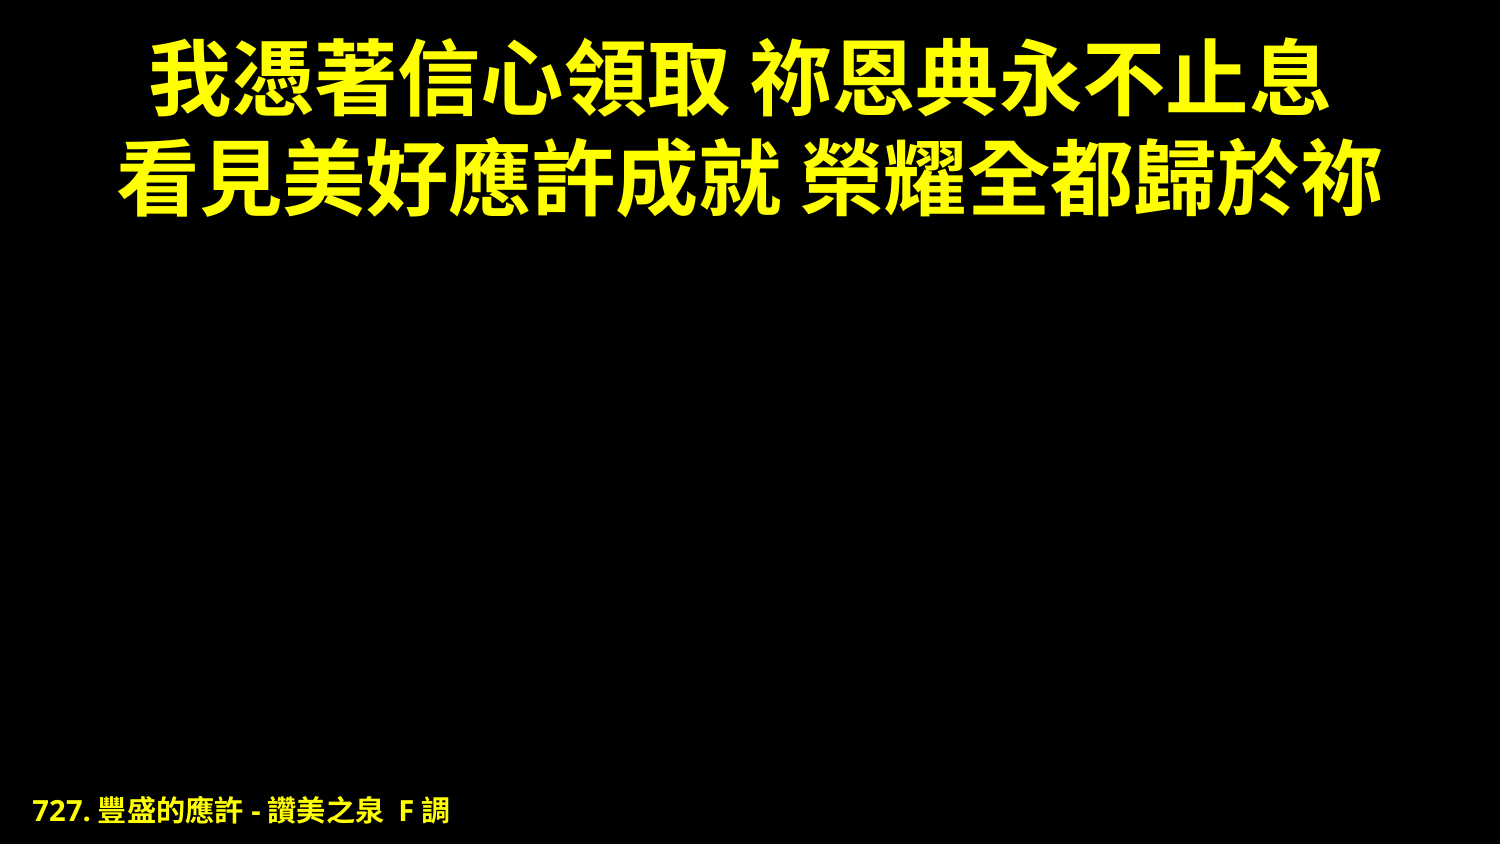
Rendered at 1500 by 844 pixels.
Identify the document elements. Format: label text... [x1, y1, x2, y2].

text_box 727.豐盛的應許-讚美之泉 F調 [17, 784, 750, 835]
title 我憑著信心領取 祢恩典永不止息 看見美好應許成就 榮耀全都歸於祢 [0, 55, 1500, 197]
